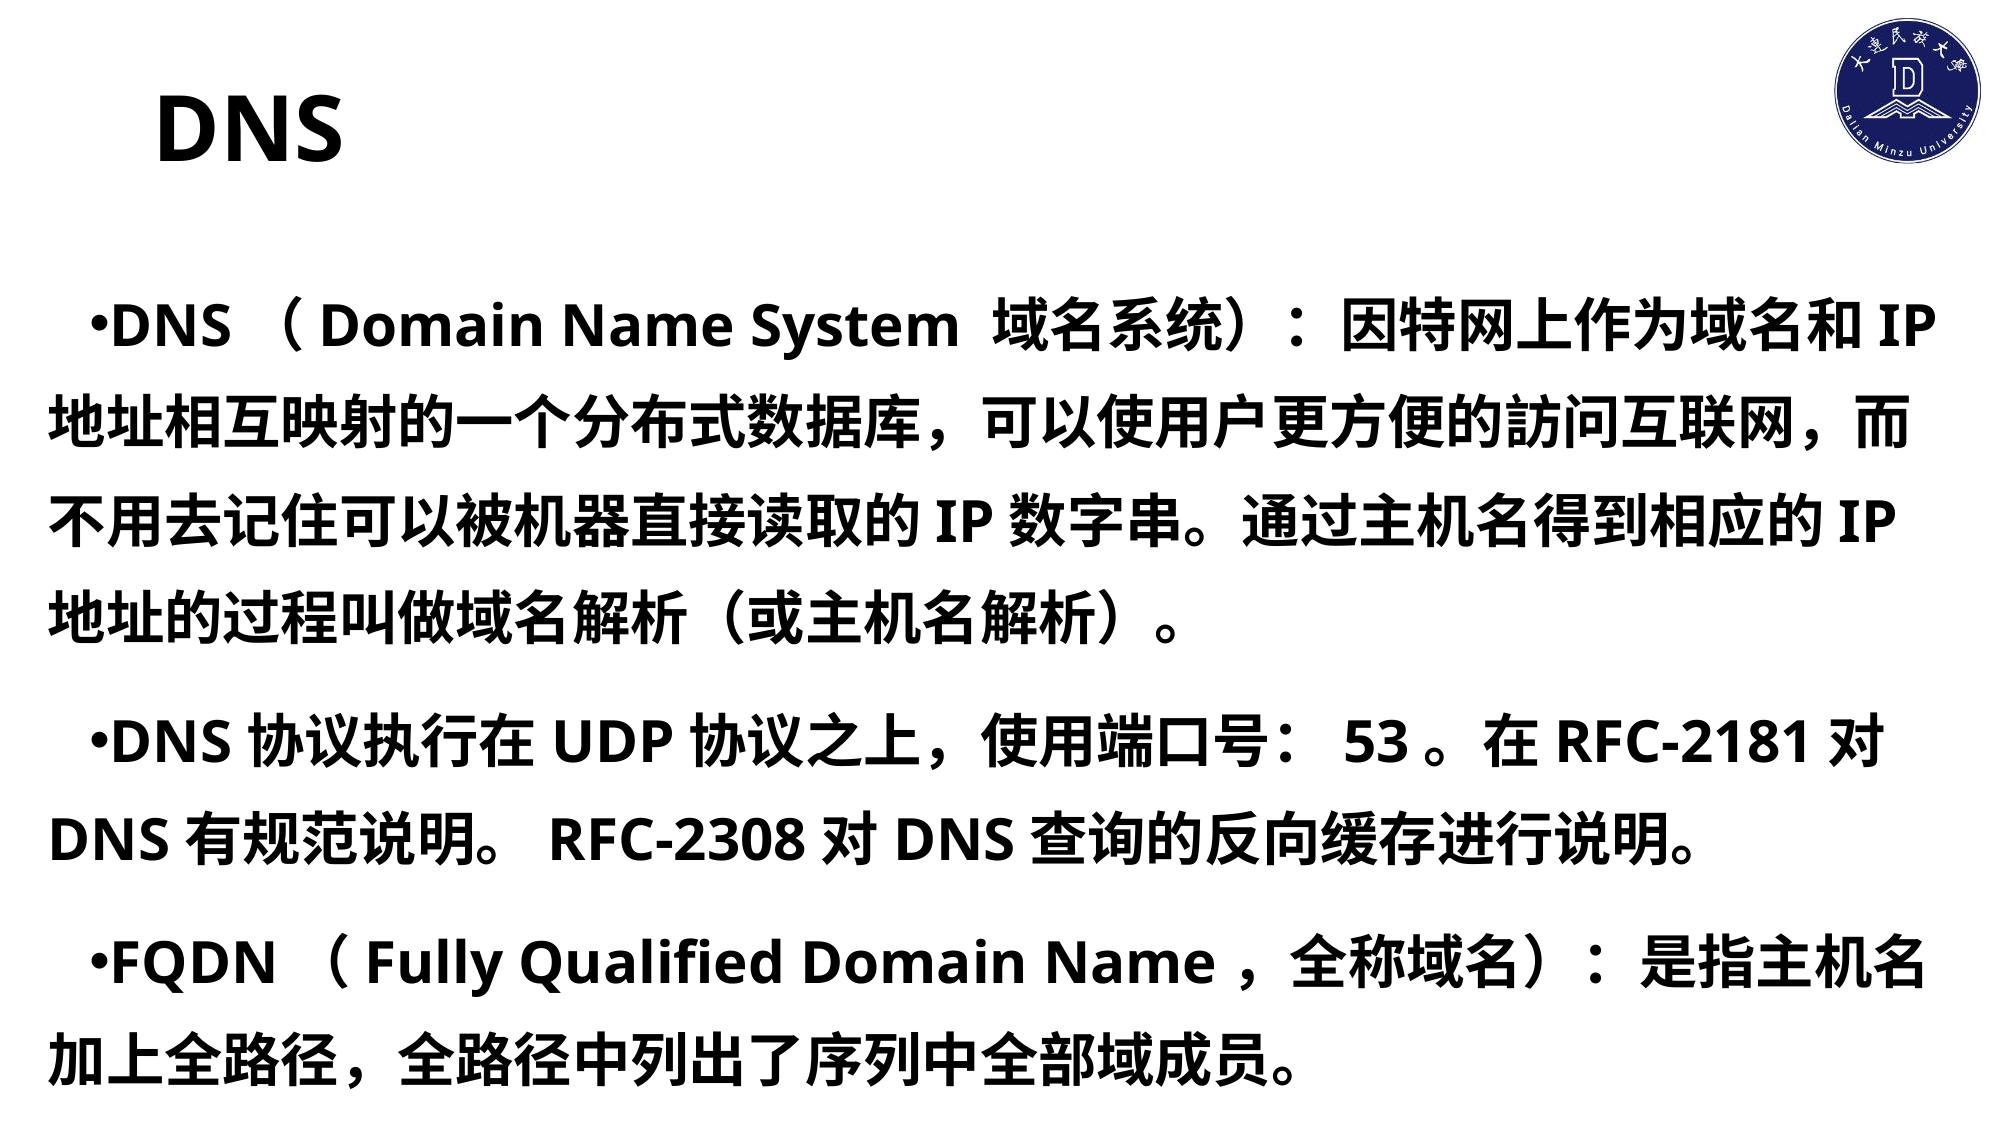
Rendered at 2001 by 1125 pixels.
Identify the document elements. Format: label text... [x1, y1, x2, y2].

picture [1833, 16, 1982, 164]
text_box DNS（Domain Name System 域名系统）：因特网上作为域名和IP地址相互映射的一个分布式数据库，可以使用户更方便的訪问互联网，而不用去记住可以被机器直接读取的IP数字串。通过主机名得到相应的IP地址的过程叫做域名解析（或主机名解析）。 DNS协议执行在UDP协议之上，使用端口号：53。在RFC-2181对DNS有规范说明。RFC-2308对DNS查询的反向缓存进行说明。 FQDN（Fully Qualified Domain Name，全称域名）：是指主机名加上全路径，全路径中列出了序列中全部域成员。 [21, 252, 1974, 1101]
title DNS [137, 58, 1763, 206]
